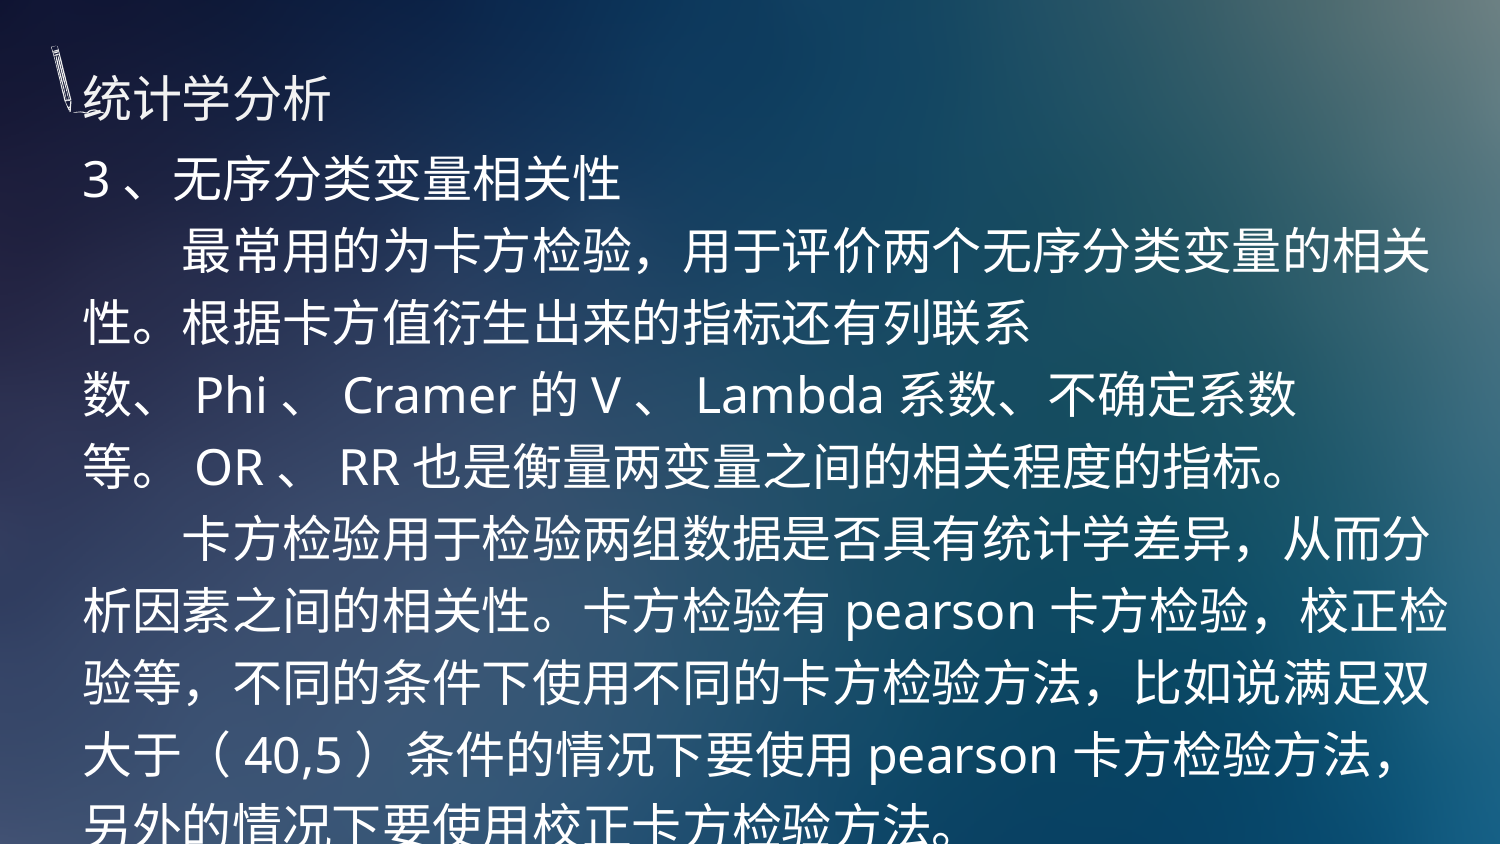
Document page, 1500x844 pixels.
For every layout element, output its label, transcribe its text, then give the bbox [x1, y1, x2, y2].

text_box 统计学分析 [67, 59, 357, 127]
text_box 3、无序分类变量相关性 最常用的为卡方检验，用于评价两个无序分类变量的相关性。根据卡方值衍生出来的指标还有列联系数、Phi、Cramer的V、Lambda系数、不确定系数等。OR、RR也是衡量两变量之间的相关程度的指标。 卡方检验用于检验两组数据是否具有统计学差异，从而分析因素之间的相关性。卡方检验有pearson卡方检验，校正检验等，不同的条件下使用不同的卡方检验方法，比如说满足双大于（40,5）条件的情况下要使用pearson卡方检验方法，另外的情况下要使用校正卡方检验方法。 [67, 127, 1482, 844]
picture [0, 0, 1500, 844]
